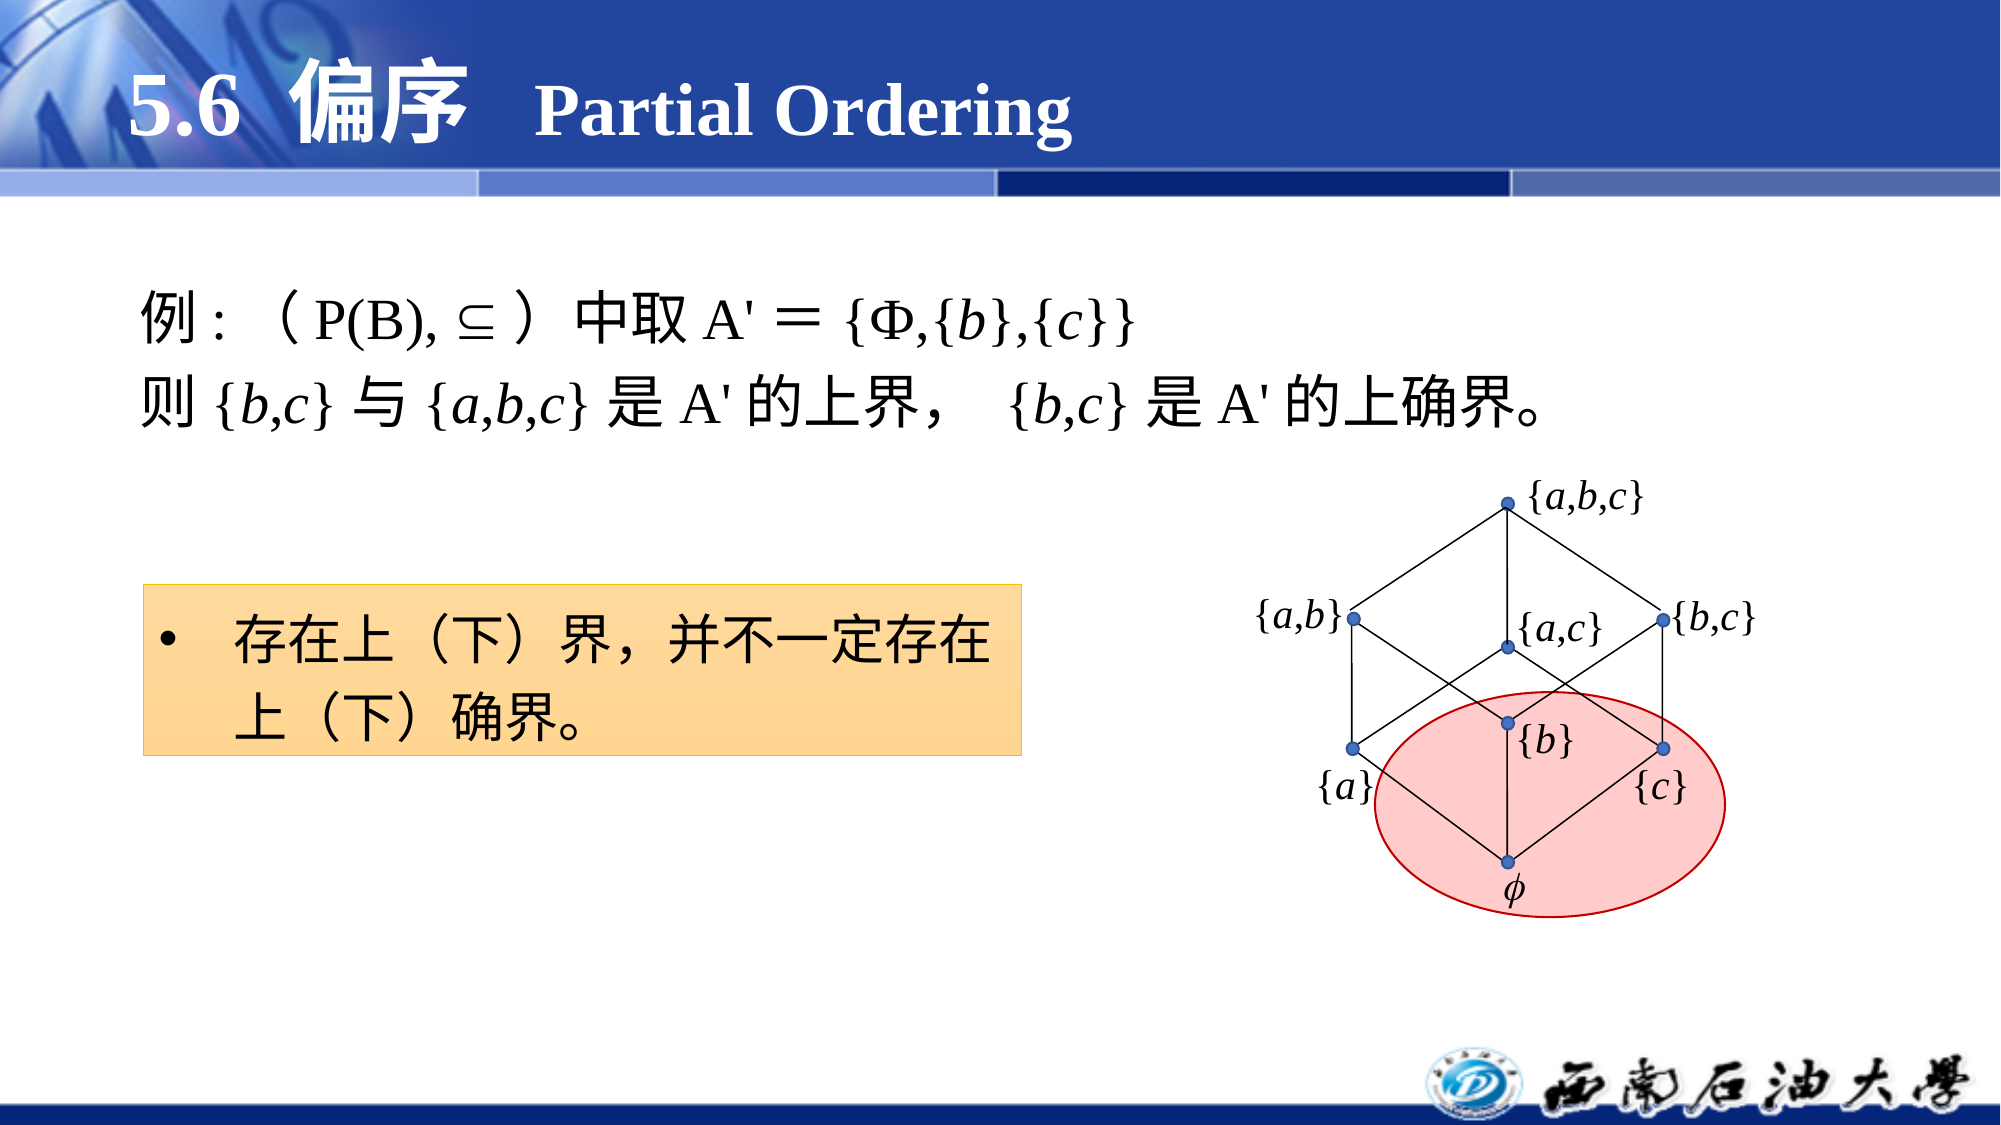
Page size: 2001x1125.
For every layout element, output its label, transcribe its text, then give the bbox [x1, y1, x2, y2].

text_box 存在上（下）界，并不一定存在上（下）确界。 [143, 584, 1022, 756]
picture [0, 0, 2001, 1125]
title 5.6 偏序 Partial Ordering [112, 0, 1350, 213]
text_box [1237, 460, 1775, 918]
text_box 例:（P(B), ）中取A'＝{Ф,{b},{c}} 则{b,c}与{a,b,c}是A'的上界， {b,c}是A'的上确界。 [124, 259, 1700, 443]
